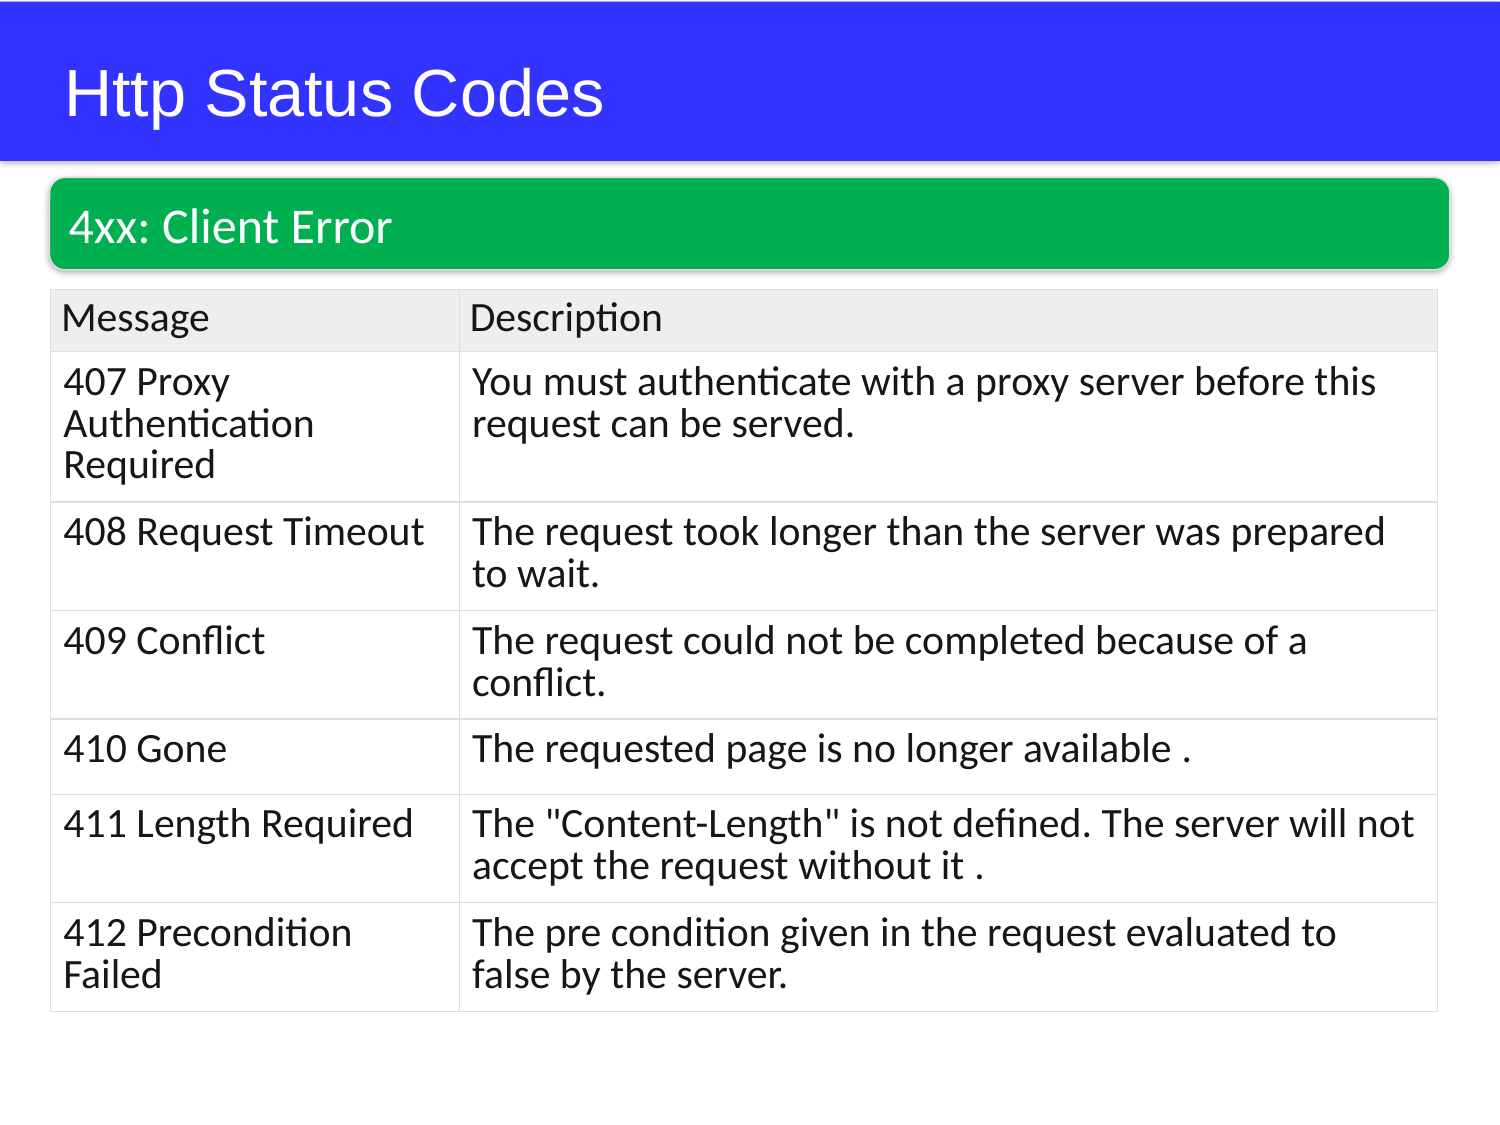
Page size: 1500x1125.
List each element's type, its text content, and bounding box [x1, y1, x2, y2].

table_cell The request could not be completed because of a conflict. [460, 611, 1437, 718]
table_cell The "Content-Length" is not defined. The server will not accept the request without it . [460, 795, 1437, 902]
title Http Status Codes [49, 42, 1450, 135]
table_cell The pre condition given in the request evaluated to false by the server. [460, 903, 1437, 1011]
table_cell The request took longer than the server was prepared to wait. [460, 503, 1437, 610]
table_cell You must authenticate with a proxy server before this request can be served. [460, 352, 1437, 501]
table_cell 410 Gone [51, 720, 459, 794]
table_cell 412 Precondition Failed [51, 903, 459, 1011]
text_box 4xx: Client Error [48, 176, 1451, 271]
table_header Message [51, 290, 459, 351]
table_cell The requested page is no longer available . [460, 720, 1437, 794]
table_header Description [460, 290, 1437, 351]
table_cell 411 Length Required [51, 795, 459, 902]
table_cell 408 Request Timeout [51, 503, 459, 610]
table_cell 409 Conflict [51, 611, 459, 718]
table_cell 407 Proxy Authentication Required [51, 352, 459, 501]
